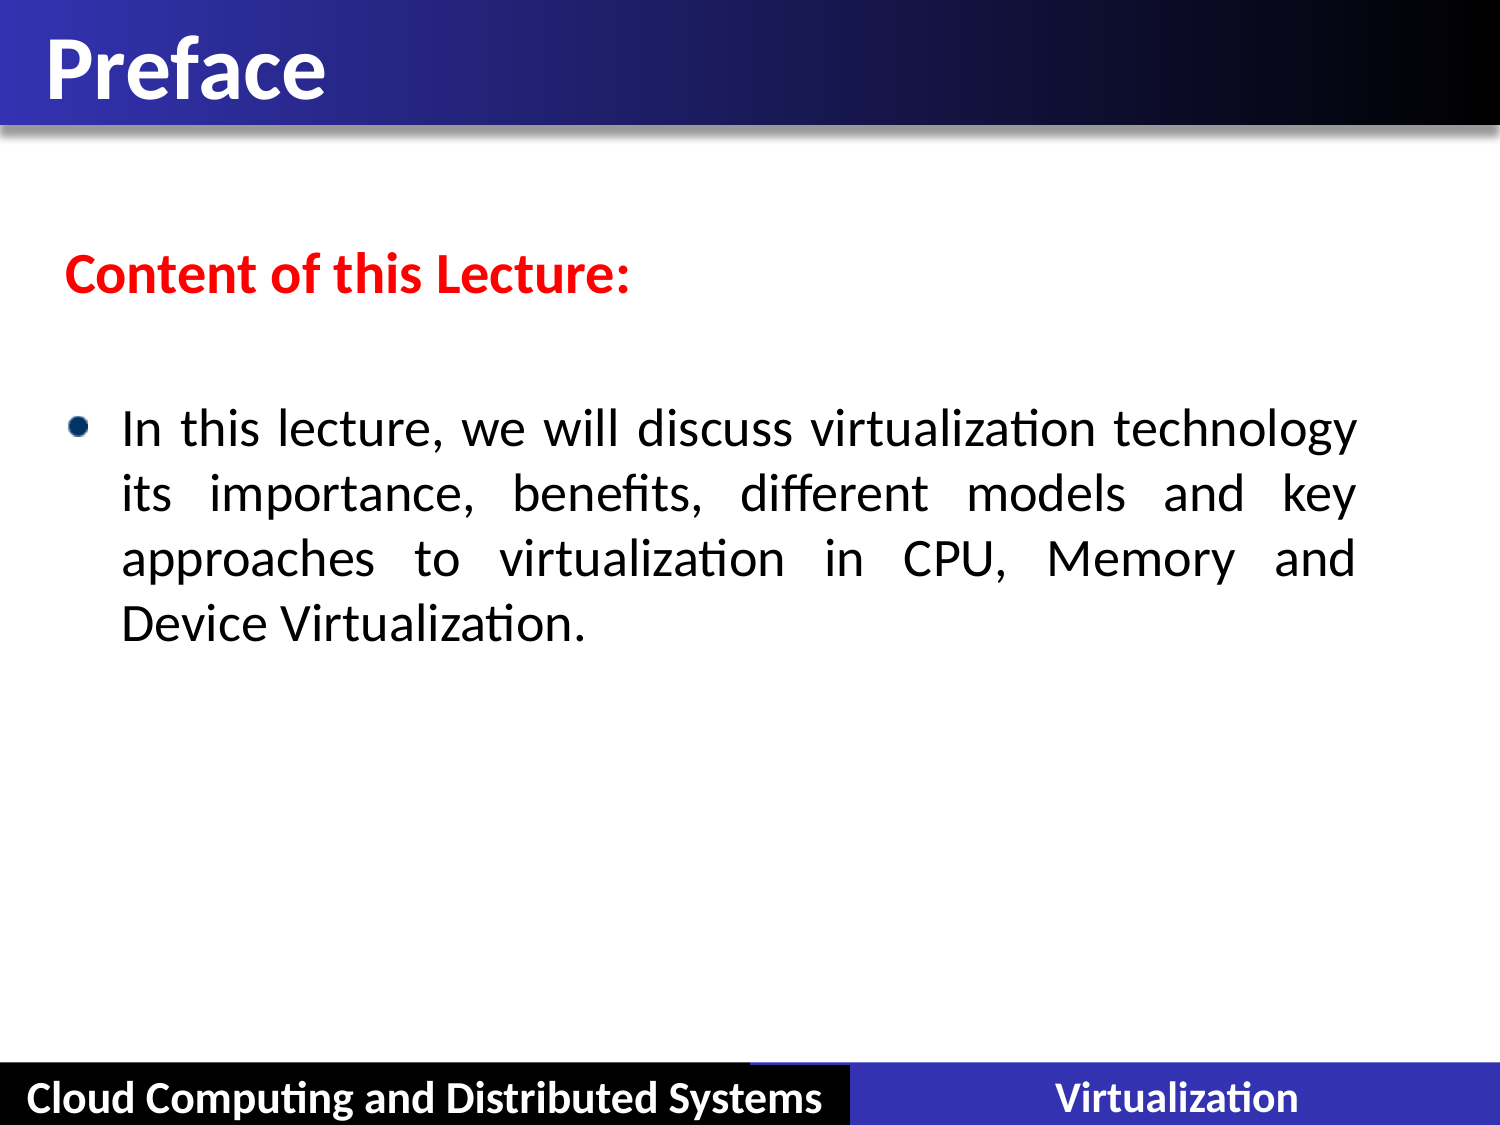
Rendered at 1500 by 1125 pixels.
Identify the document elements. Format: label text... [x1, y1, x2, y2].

text_box Cloud Computing and Distributed Systems [0, 1065, 850, 1125]
text_box Virtualization [854, 1065, 1500, 1125]
title Preface [0, 0, 1463, 126]
list Content of this Lecture: In this lecture, we will discuss virtualization technology its importance, benefits, different models and key approaches to virtualization in CPU, Memory and Device Virtualization. [49, 146, 1375, 977]
picture [65, 413, 88, 437]
